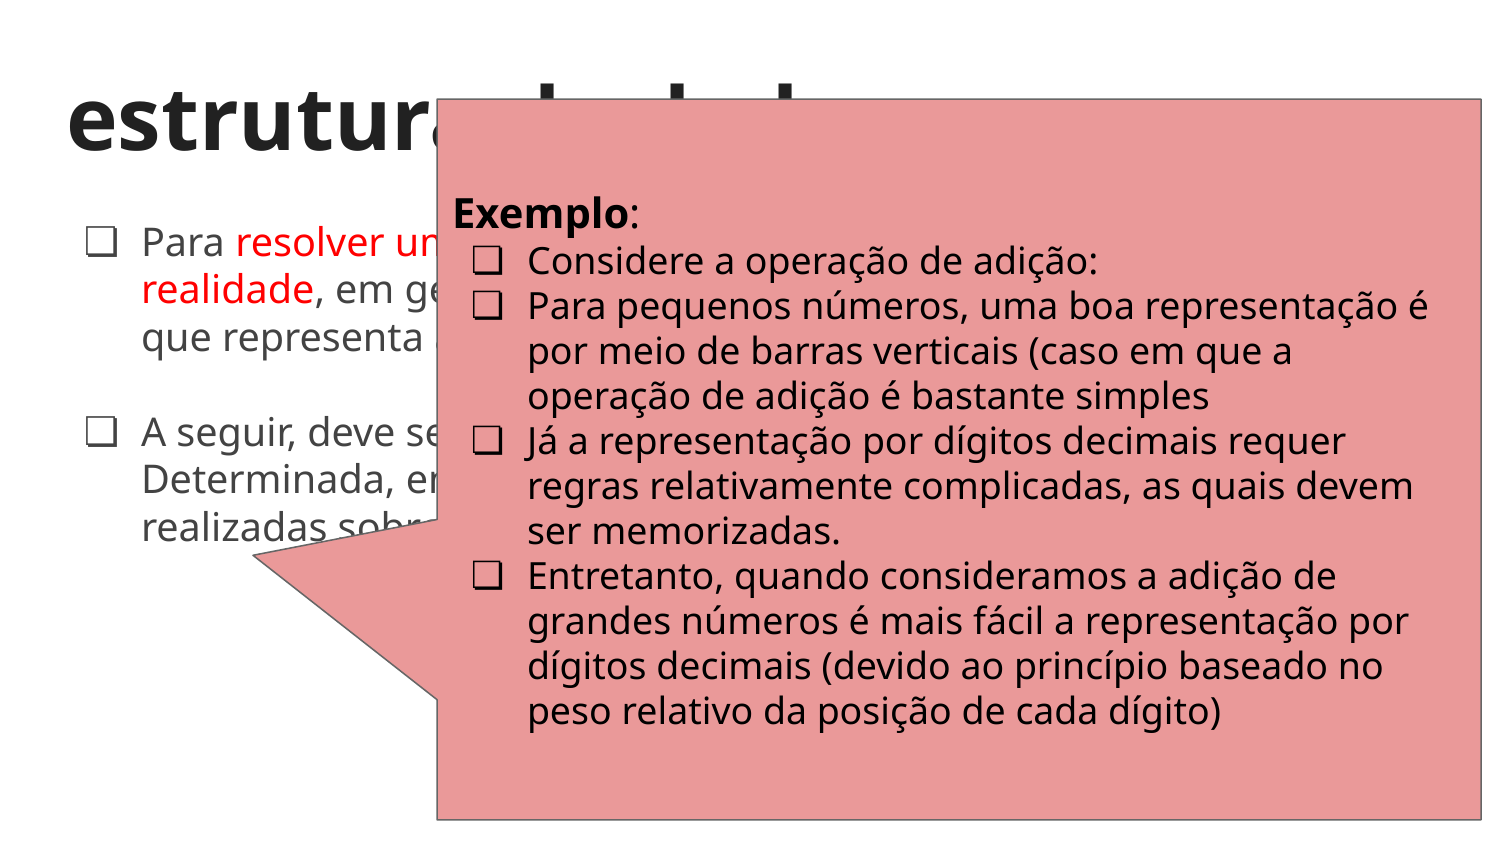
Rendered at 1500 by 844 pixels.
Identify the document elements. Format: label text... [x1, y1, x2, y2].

list Para resolver um problema é necessário escolher uma abstração da realidade, em geral mediante a definição de um conjunto de dados que representa a situação real. A seguir, deve ser escolhida a forma de representar esses dados. Determinada, entre outras coisas, pelas operações a serem realizadas sobre os dados. [51, 201, 437, 750]
text_box Exemplo: Considere a operação de adição: Para pequenos números, uma boa representação é por meio de barras verticais (caso em que a operação de adição é bastante simples Já a representação por dígitos decimais requer regras relativamente complicadas, as quais devem ser memorizadas. Entretanto, quando consideramos a adição de grandes números é mais fácil a representação por dígitos decimais (devido ao princípio baseado no peso relativo da posição de cada dígito) [252, 99, 1482, 820]
title estrutura de dados [51, 48, 1449, 180]
